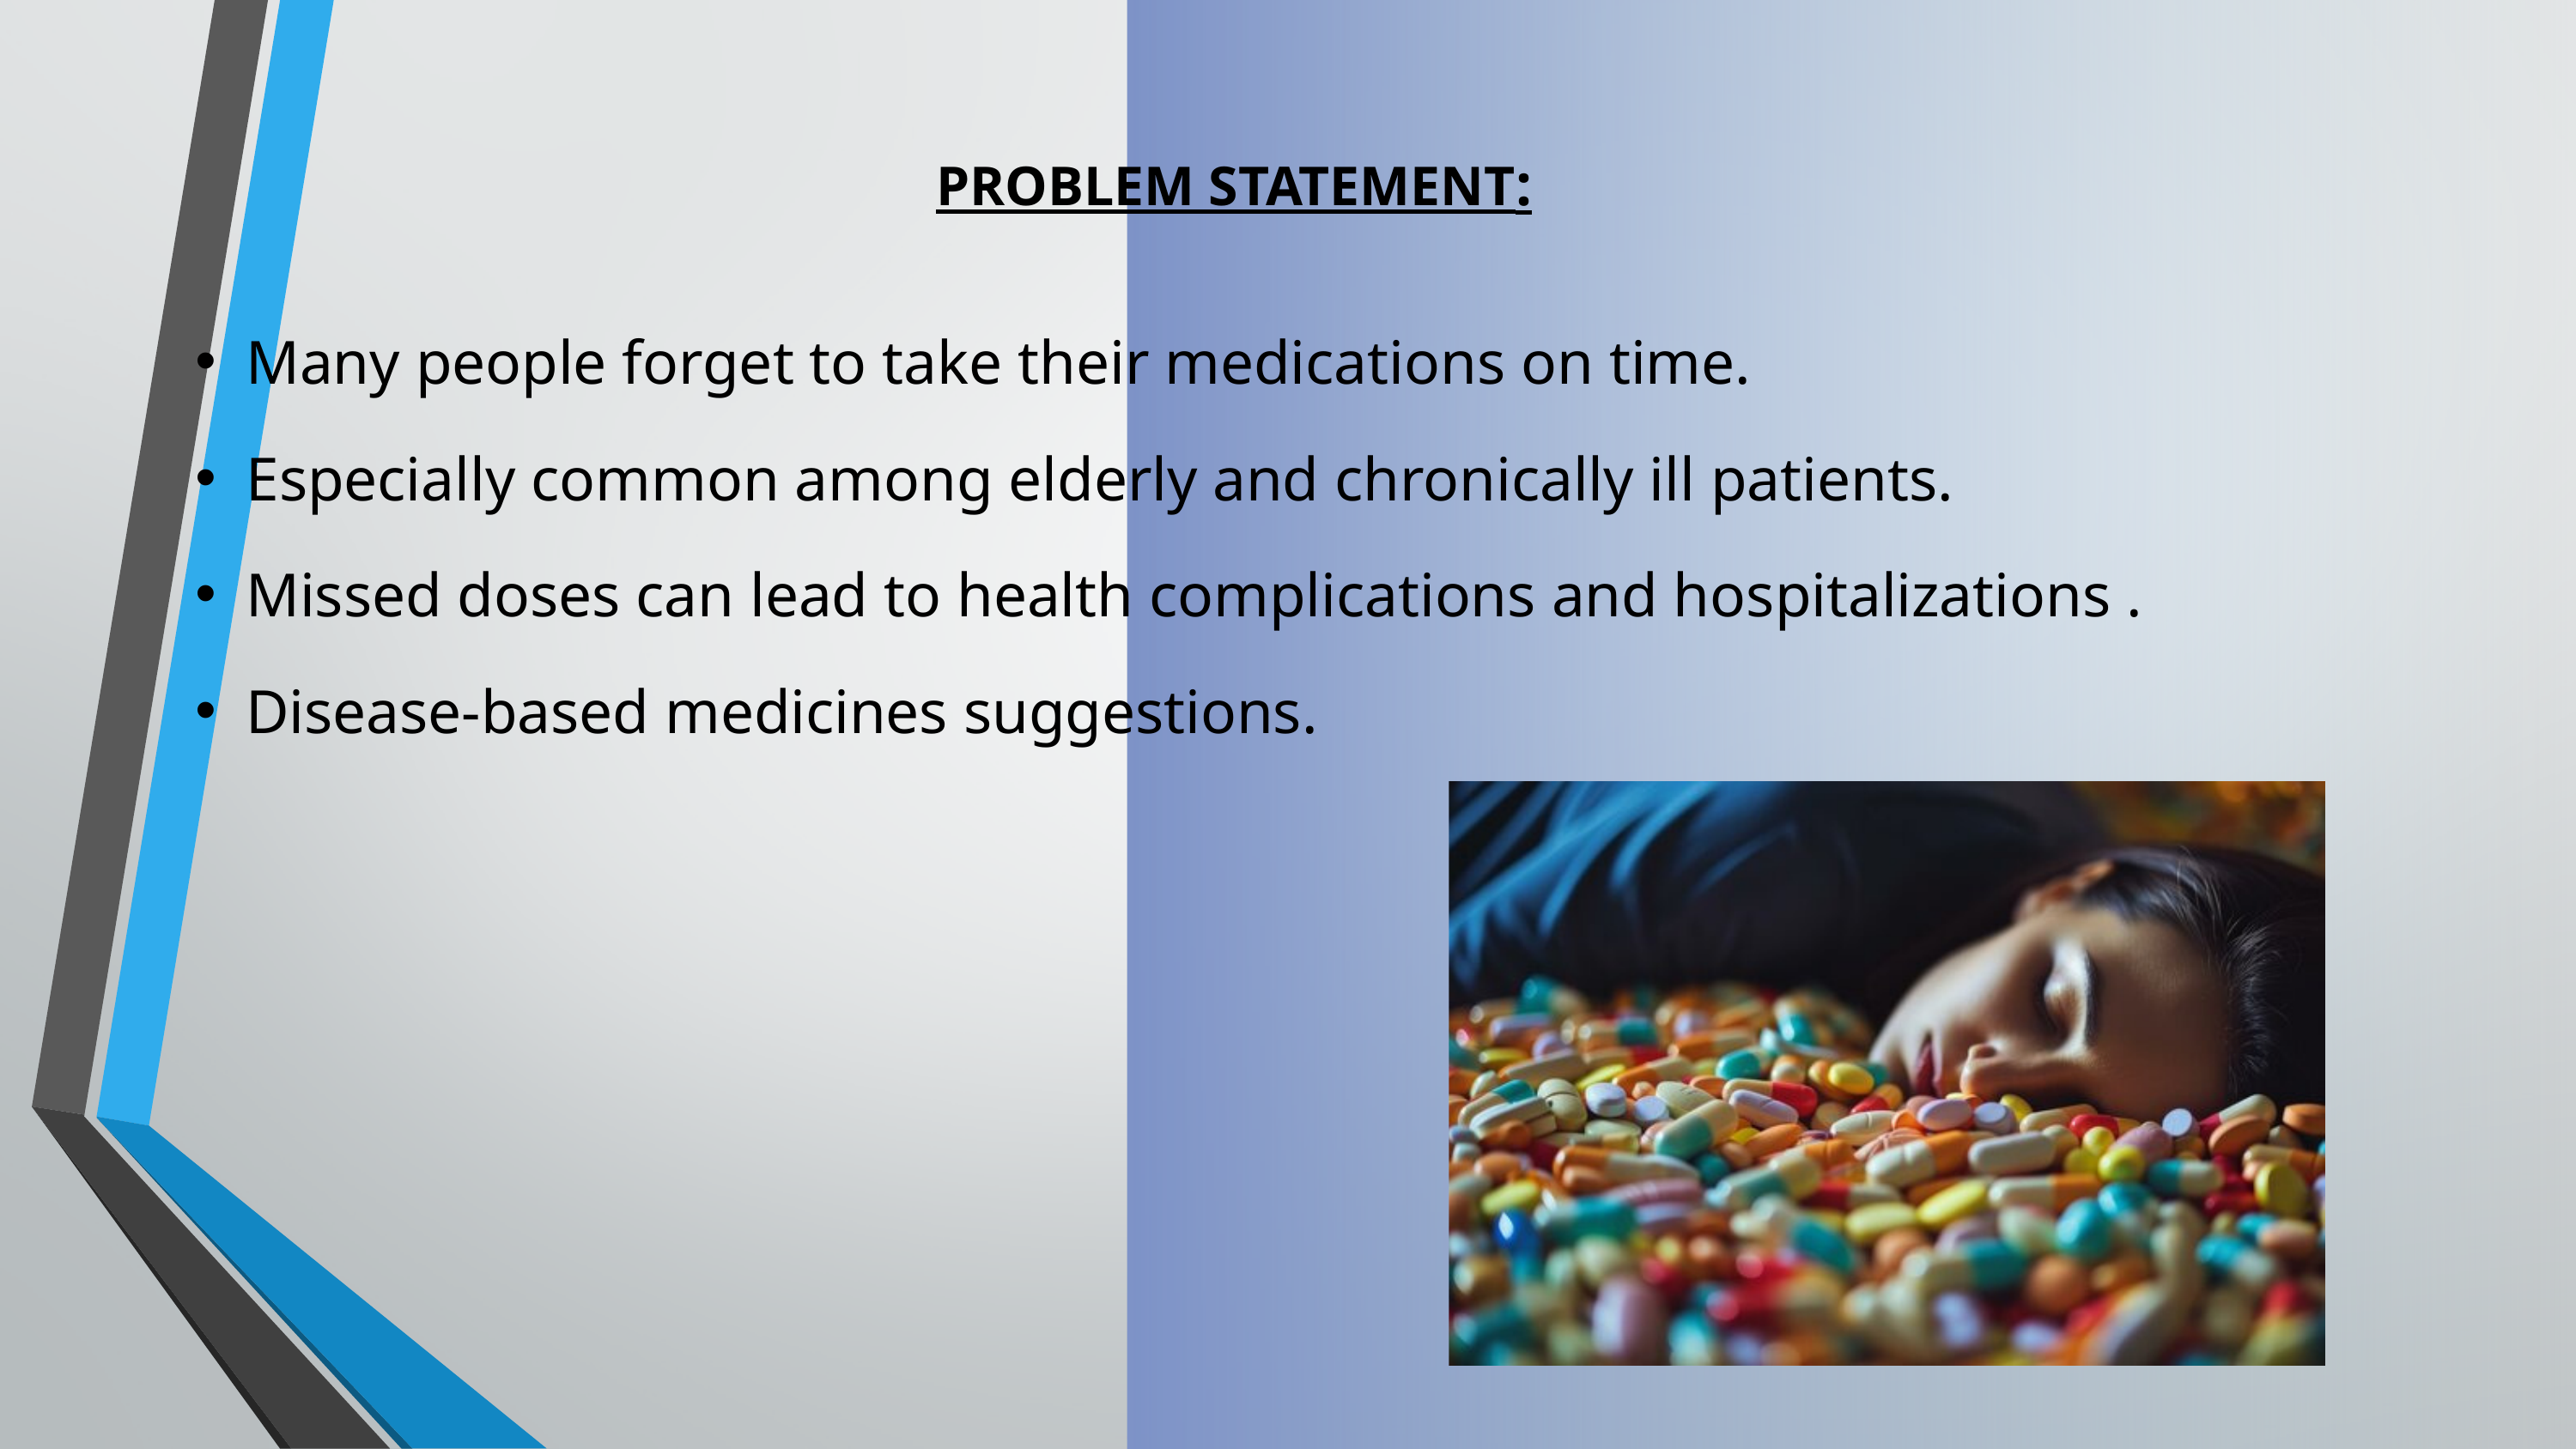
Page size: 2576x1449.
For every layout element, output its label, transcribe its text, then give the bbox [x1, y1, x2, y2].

text_box [1127, 0, 2576, 1449]
text_box [1449, 781, 2325, 1366]
text_box PROBLEM STATEMENT: [909, 136, 1559, 217]
text_box Many people forget to take their medications on time. Especially common among elderly and chronically ill patients. Missed doses can lead to health complications and hospitalizations . Disease-based medicines suggestions. [144, 279, 2278, 862]
